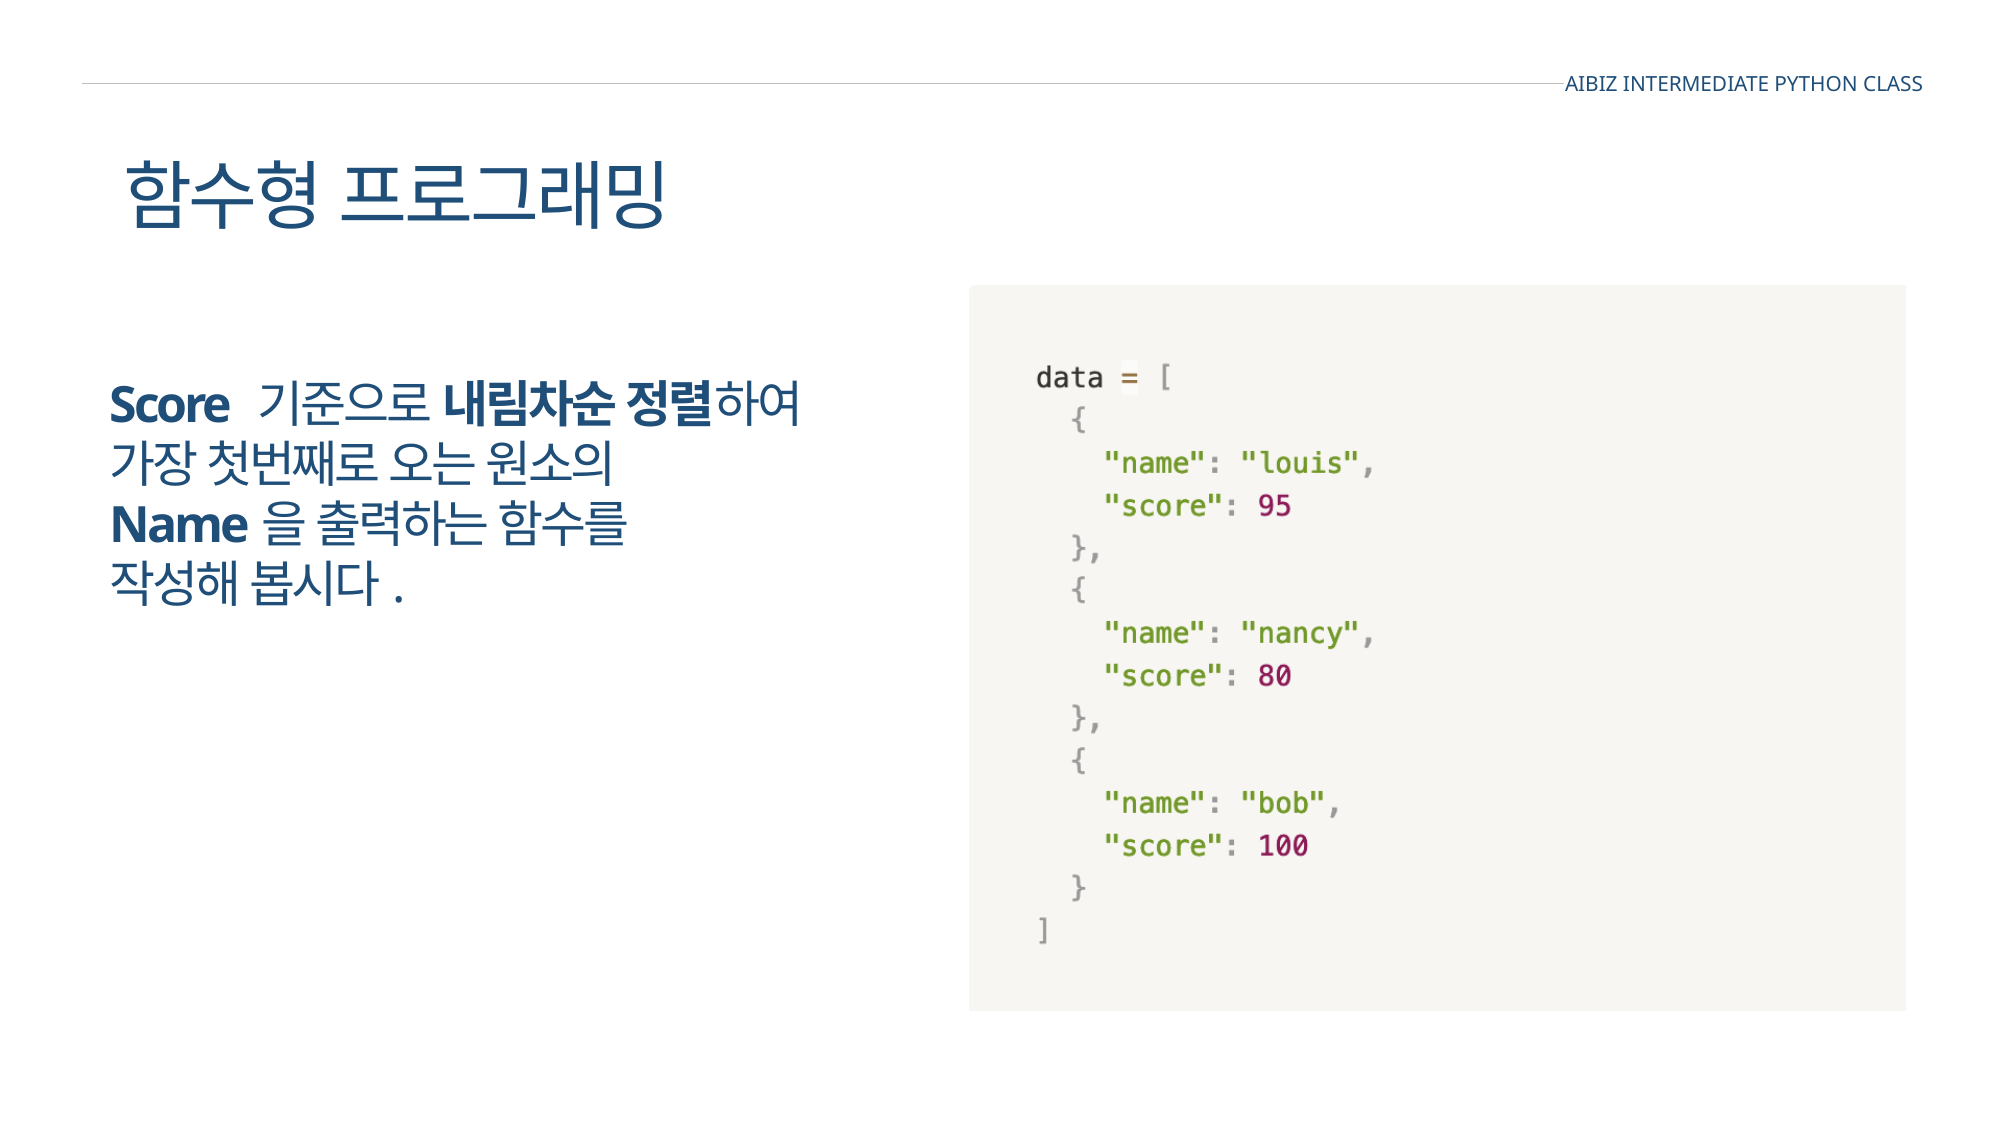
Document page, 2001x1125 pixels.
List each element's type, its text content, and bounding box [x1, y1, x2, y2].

text_box Score 기준으로 내림차순 정렬하여 가장 첫번째로 오는 원소의 Name을 출력하는 함수를 작성해 봅시다. [94, 365, 967, 681]
picture [967, 281, 1906, 1011]
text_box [81, 63, 1939, 104]
text_box 함수형 프로그래밍 [108, 141, 687, 247]
